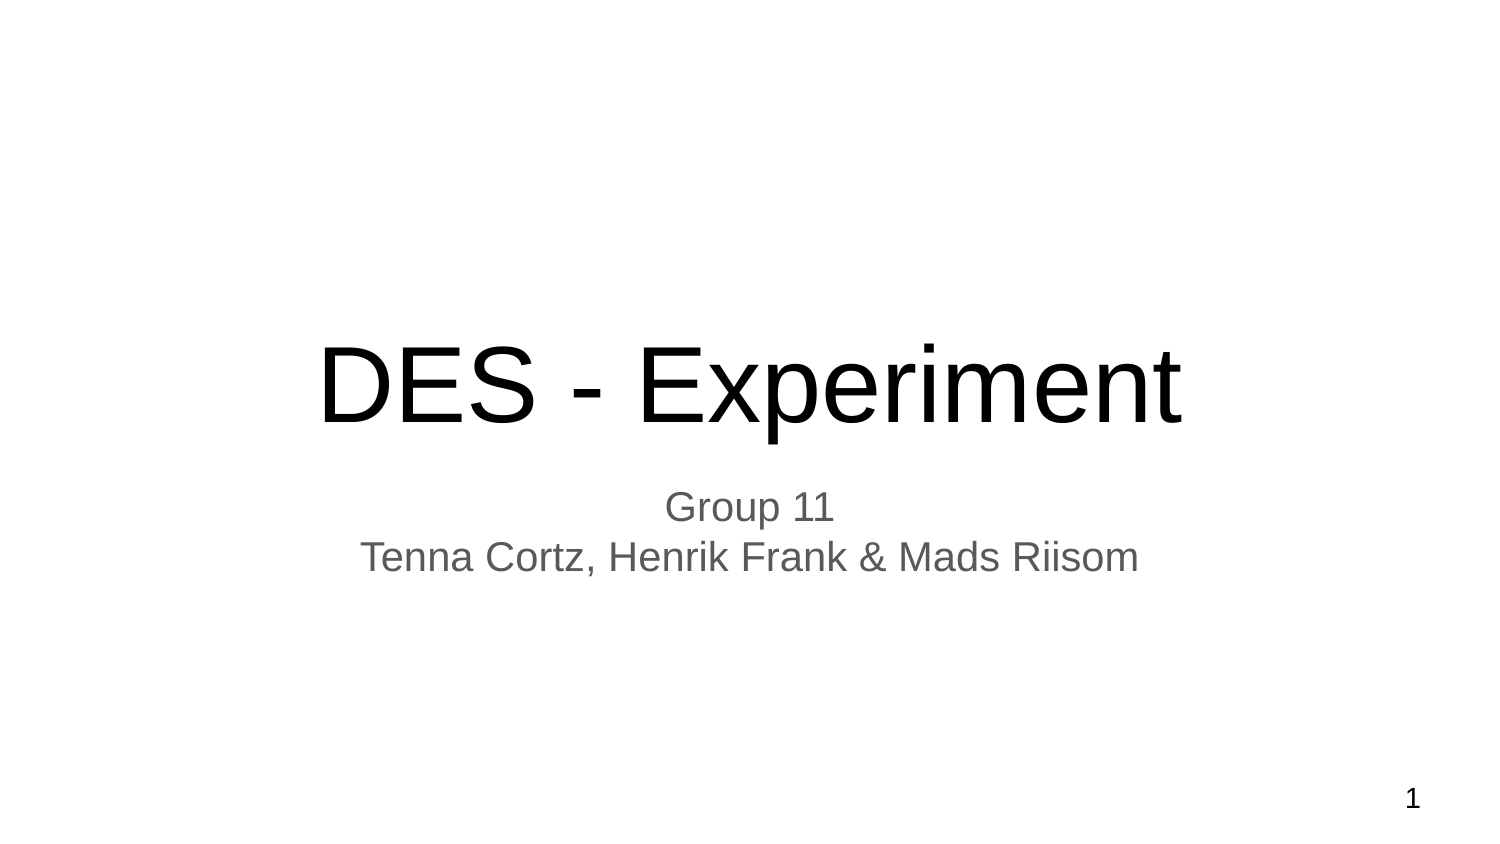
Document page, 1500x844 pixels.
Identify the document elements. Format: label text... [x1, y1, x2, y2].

slide_number ‹#› [1389, 764, 1480, 830]
subtitle Group 11 Tenna Cortz, Henrik Frank & Mads Riisom [51, 464, 1449, 595]
title DES - Experiment [51, 122, 1449, 459]
